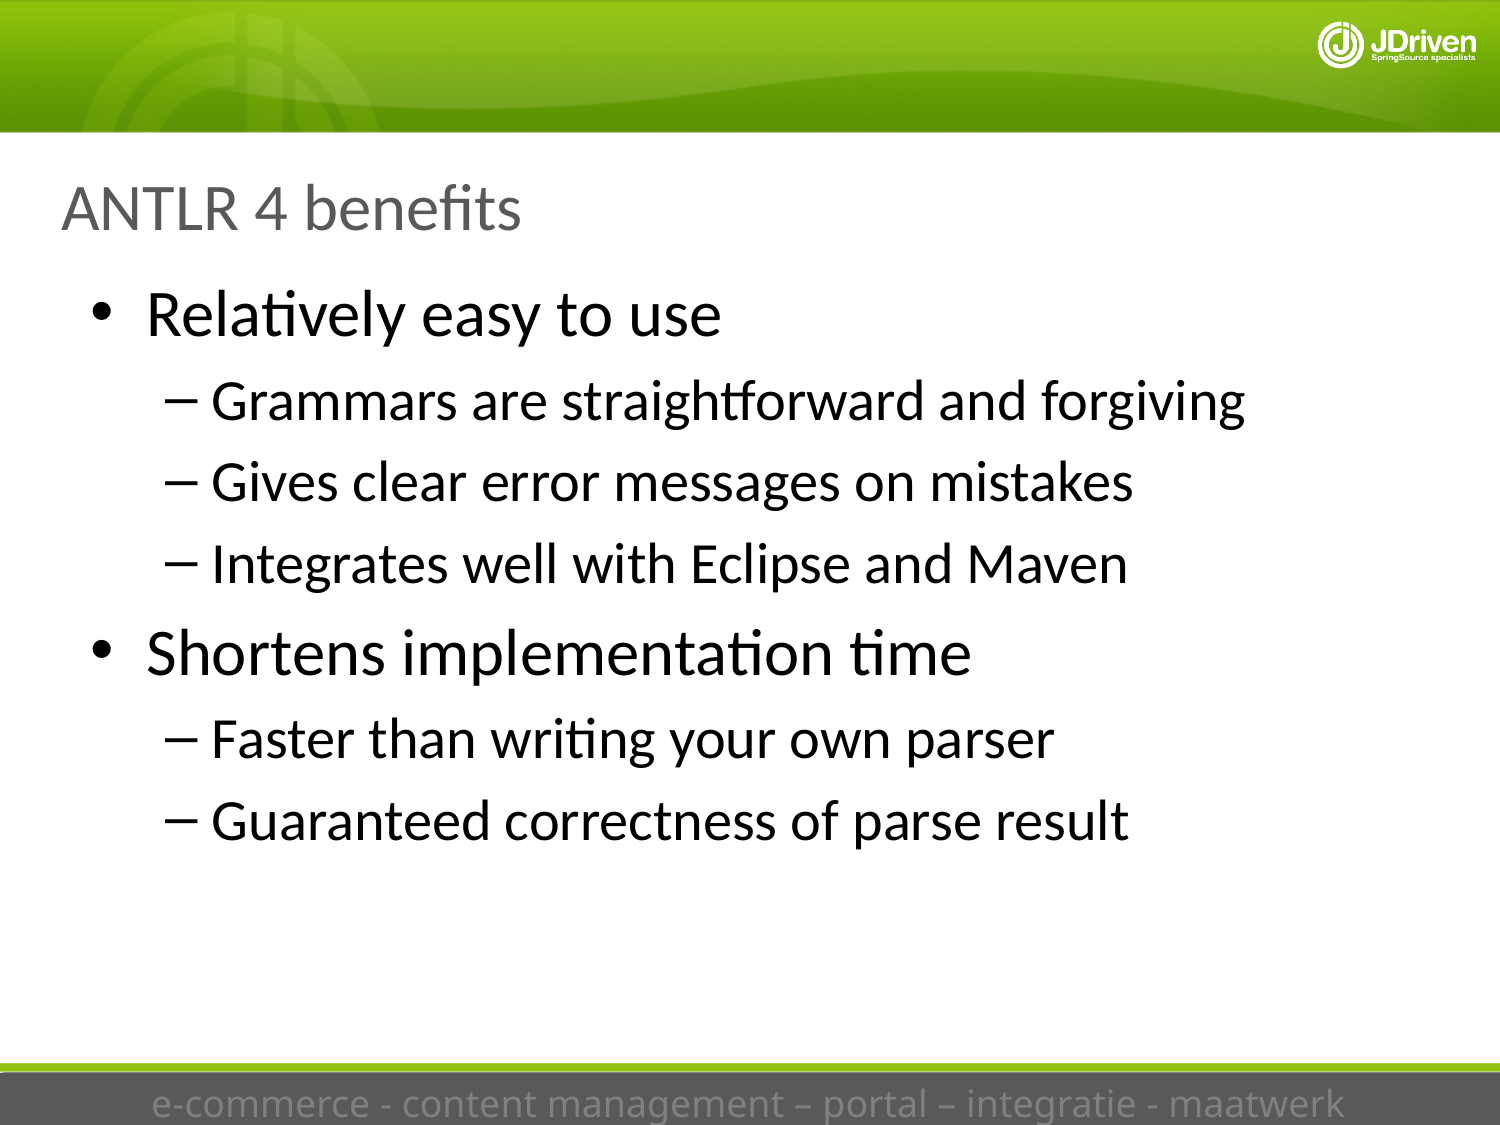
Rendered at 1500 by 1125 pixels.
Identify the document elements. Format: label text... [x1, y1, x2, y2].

picture [0, 0, 1500, 133]
list Relatively easy to use Grammars are straightforward and forgiving Gives clear error messages on mistakes Integrates well with Eclipse and Maven Shortens implementation time Faster than writing your own parser Guaranteed correctness of parse result [75, 281, 1425, 1005]
text_box ANTLR 4 benefits [46, 155, 1442, 281]
picture [0, 1062, 1500, 1125]
